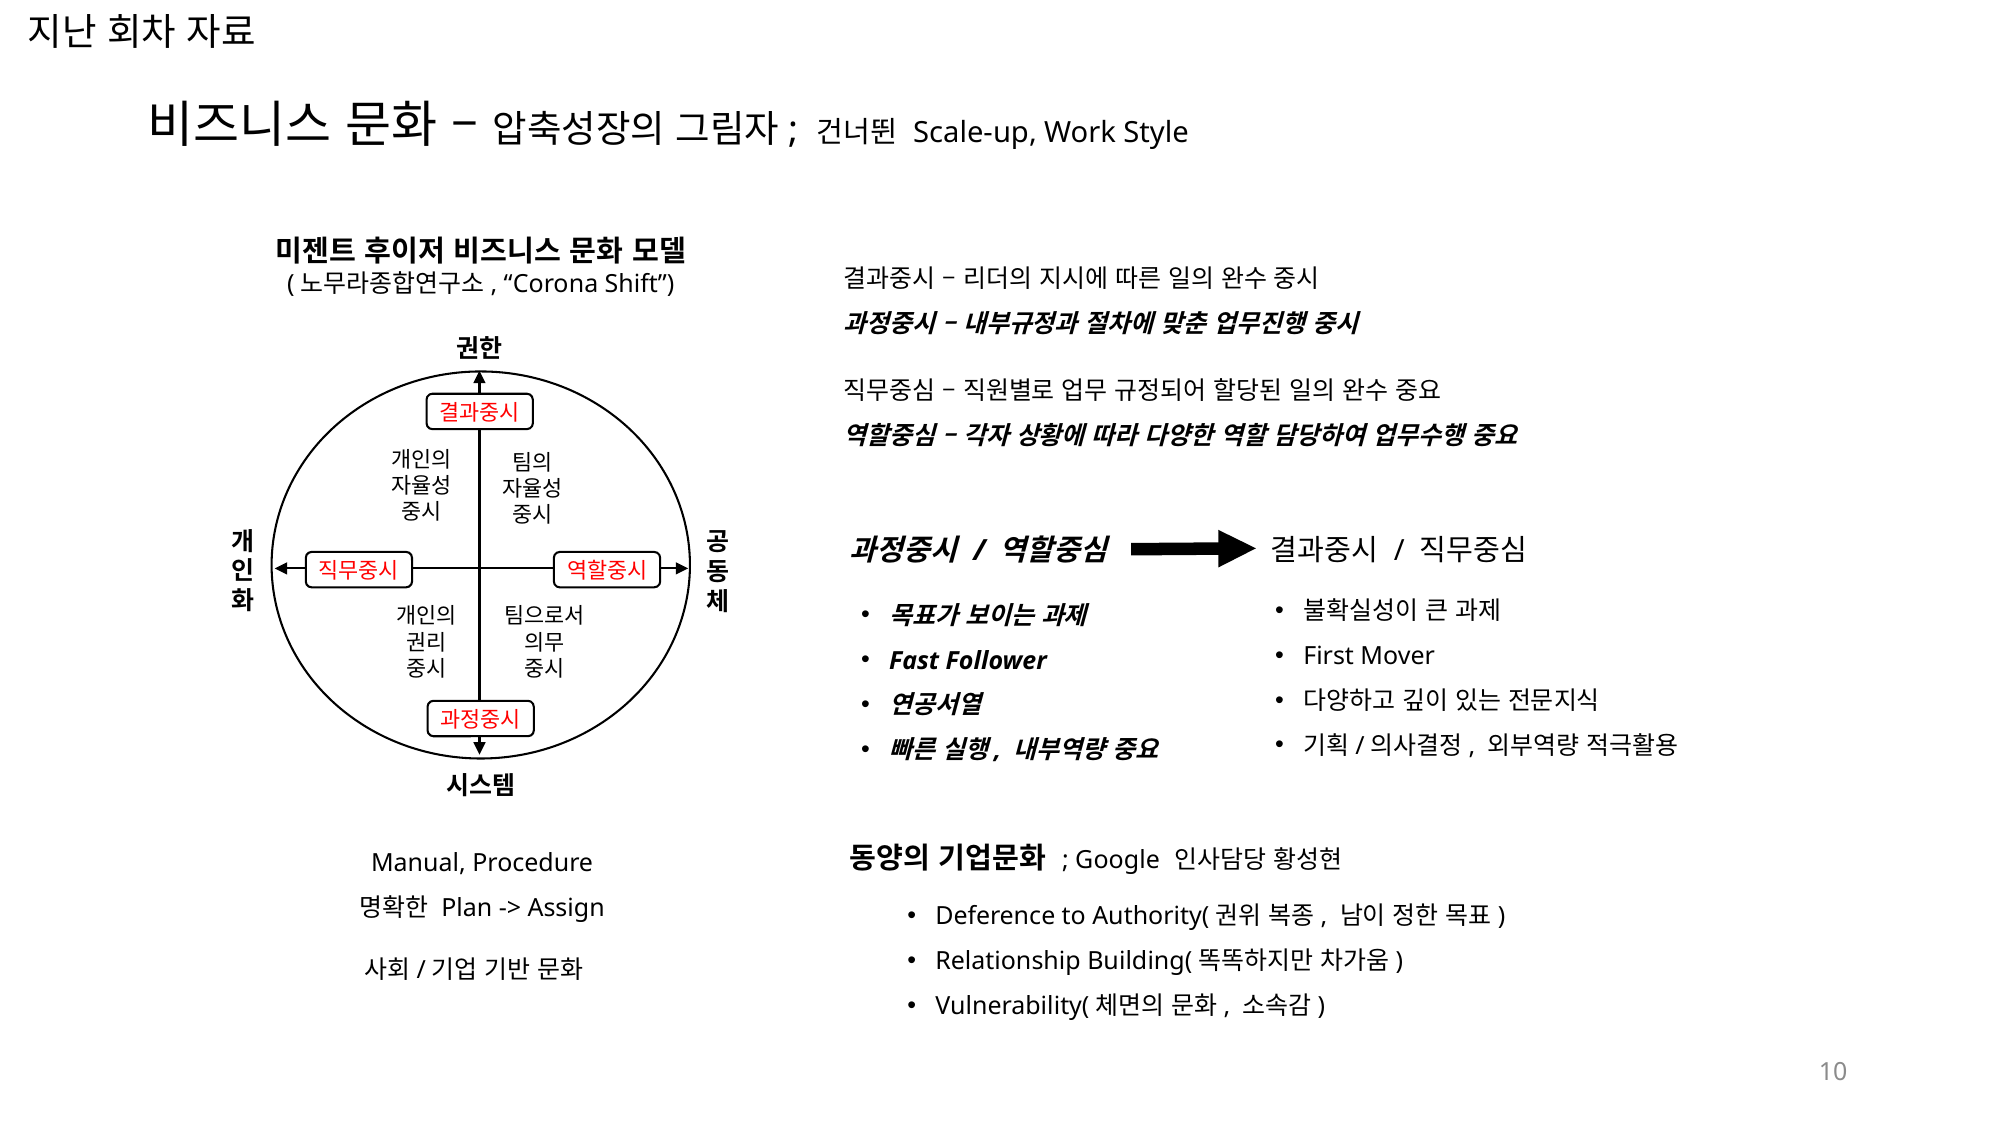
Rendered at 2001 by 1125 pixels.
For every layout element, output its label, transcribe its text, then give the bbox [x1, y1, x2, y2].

text_box 지난 회차 자료 [13, 0, 271, 60]
text_box 개인의 자율성 중시 [376, 437, 467, 532]
text_box 역할중시 [552, 550, 662, 568]
text_box 권한 [441, 324, 518, 370]
text_box 팀으로서 의무 중시 [489, 594, 600, 688]
text_box 역할중시 [552, 569, 662, 589]
text_box 팀의 자율성 중시 [487, 440, 578, 535]
text_box 목표가 보이는 과제 Fast Follower 연공서열 빠른 실행, 내부역량 중요 [846, 576, 1181, 772]
text_box 직무중시 [304, 569, 414, 589]
text_box 과정중시 [480, 699, 535, 738]
text_box 미젠트 후이저 비즈니스 문화 모델 (노무라종합연구소, “Corona Shift”) [241, 224, 721, 305]
text_box 결과중시 [425, 392, 479, 431]
text_box 직무중시 [304, 550, 414, 568]
text_box 결과중시 – 리더의 지시에 따른 일의 완수 중시 과정중시 – 내부규정과 절차에 맞춘 업무진행 중시 직무중심 – 직원별로 업무 규정되어 할당된 일의 완수 중요 역할중심 – 각자 상황에 따라 다양한 역할 담당하여 업무수행 중요 [829, 240, 1606, 457]
text_box 개인의 권리 중시 [381, 594, 472, 688]
text_box 사회/기업 기반 문화 [334, 931, 614, 992]
text_box 공 동 체 [691, 518, 745, 623]
text_box 과정중시 [426, 699, 479, 738]
text_box Deference to Authority(권위 복종, 남이 정한 목표) Relationship Building(똑똑하지만 차가움) Vulnerability(체면의 문화, 소속감) [892, 877, 1541, 1027]
text_box 비즈니스 문화 – 압축성장의 그림자; 건너뛴 Scale-up, Work Style [132, 85, 1205, 161]
text_box 동양의 기업문화 ; Google 인사담당 황성현 [834, 832, 1516, 882]
text_box 결과중시 [480, 392, 534, 431]
text_box 불확실성이 큰 과제 First Mover 다양하고 깊이 있는 전문지식 기획/의사결정, 외부역량 적극활용 [1260, 572, 1694, 767]
text_box 시스템 [431, 761, 531, 807]
text_box 결과중시 / 직무중심 [1255, 523, 1551, 574]
text_box [270, 370, 691, 760]
text_box 개 인 화 [216, 517, 269, 623]
text_box 과정중시 / 역할중심 [835, 524, 1132, 575]
slide_number 10 [1412, 1042, 1863, 1103]
text_box Manual, Procedure 명확한 Plan -> Assign [335, 824, 630, 929]
